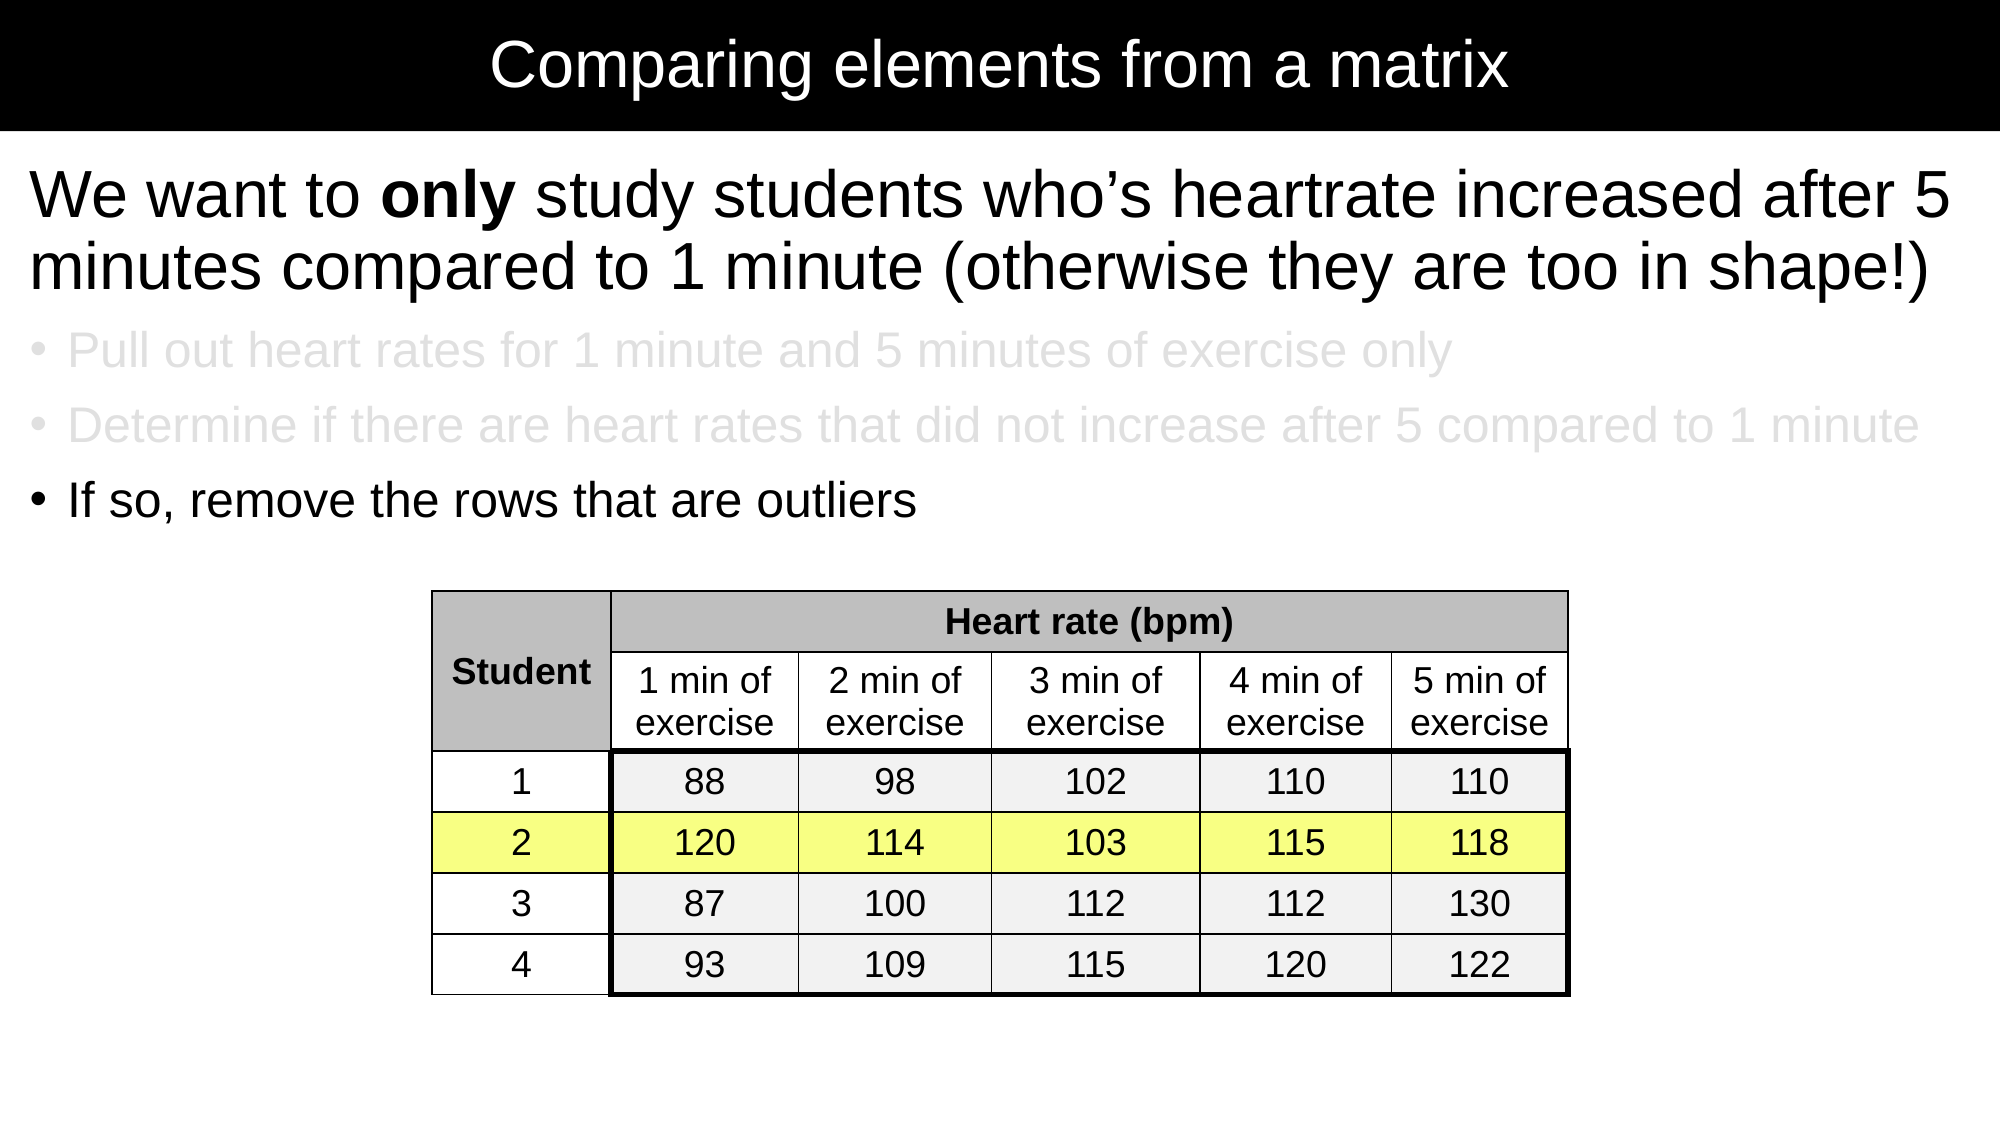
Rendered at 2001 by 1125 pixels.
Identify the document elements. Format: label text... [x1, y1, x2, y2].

text_box [14, 317, 1986, 457]
table_cell 5 min of exercise [1392, 653, 1567, 748]
table_cell 100 [799, 874, 991, 933]
table_cell 103 [992, 813, 1199, 872]
table_cell 1 min of exercise [612, 653, 798, 748]
table_cell 130 [1392, 874, 1565, 933]
table_cell 114 [799, 813, 991, 872]
table_cell 2 min of exercise [799, 653, 991, 748]
table_cell 122 [1392, 935, 1565, 992]
table_cell 1 [433, 752, 608, 811]
table_cell 4 min of exercise [1201, 653, 1391, 748]
table_cell 115 [1201, 813, 1391, 872]
table_cell 120 [1201, 935, 1391, 992]
table_cell 87 [614, 874, 798, 933]
table_cell 109 [799, 935, 991, 992]
table_cell 120 [614, 813, 798, 872]
table_cell 102 [992, 754, 1199, 811]
table_header Heart rate (bpm) [612, 592, 1567, 651]
title Comparing elements from a matrix [0, 0, 2000, 132]
table_cell 110 [1392, 754, 1565, 811]
table_cell 115 [992, 935, 1199, 992]
table_header Student [433, 592, 610, 750]
table_cell 110 [1201, 754, 1391, 811]
table_cell 4 [433, 935, 608, 994]
table_cell 2 [433, 813, 608, 872]
table_cell 98 [799, 754, 991, 811]
table_cell 118 [1392, 813, 1565, 872]
table_cell 112 [1201, 874, 1391, 933]
table_cell 93 [614, 935, 798, 992]
table_cell 3 [433, 874, 608, 933]
table_cell 112 [992, 874, 1199, 933]
table_cell 88 [614, 754, 798, 811]
text_box We want to only study students who’s heartrate increased after 5 minutes compared to 1 minute (otherwise they are too in shape!) Pull out heart rates for 1 minute and 5 minutes of exercise only Determine if there are heart rates that did not increase after 5 compared to 1 minute If so, remove the rows that are outliers [14, 152, 2000, 586]
table_cell 3 min of exercise [992, 653, 1199, 748]
